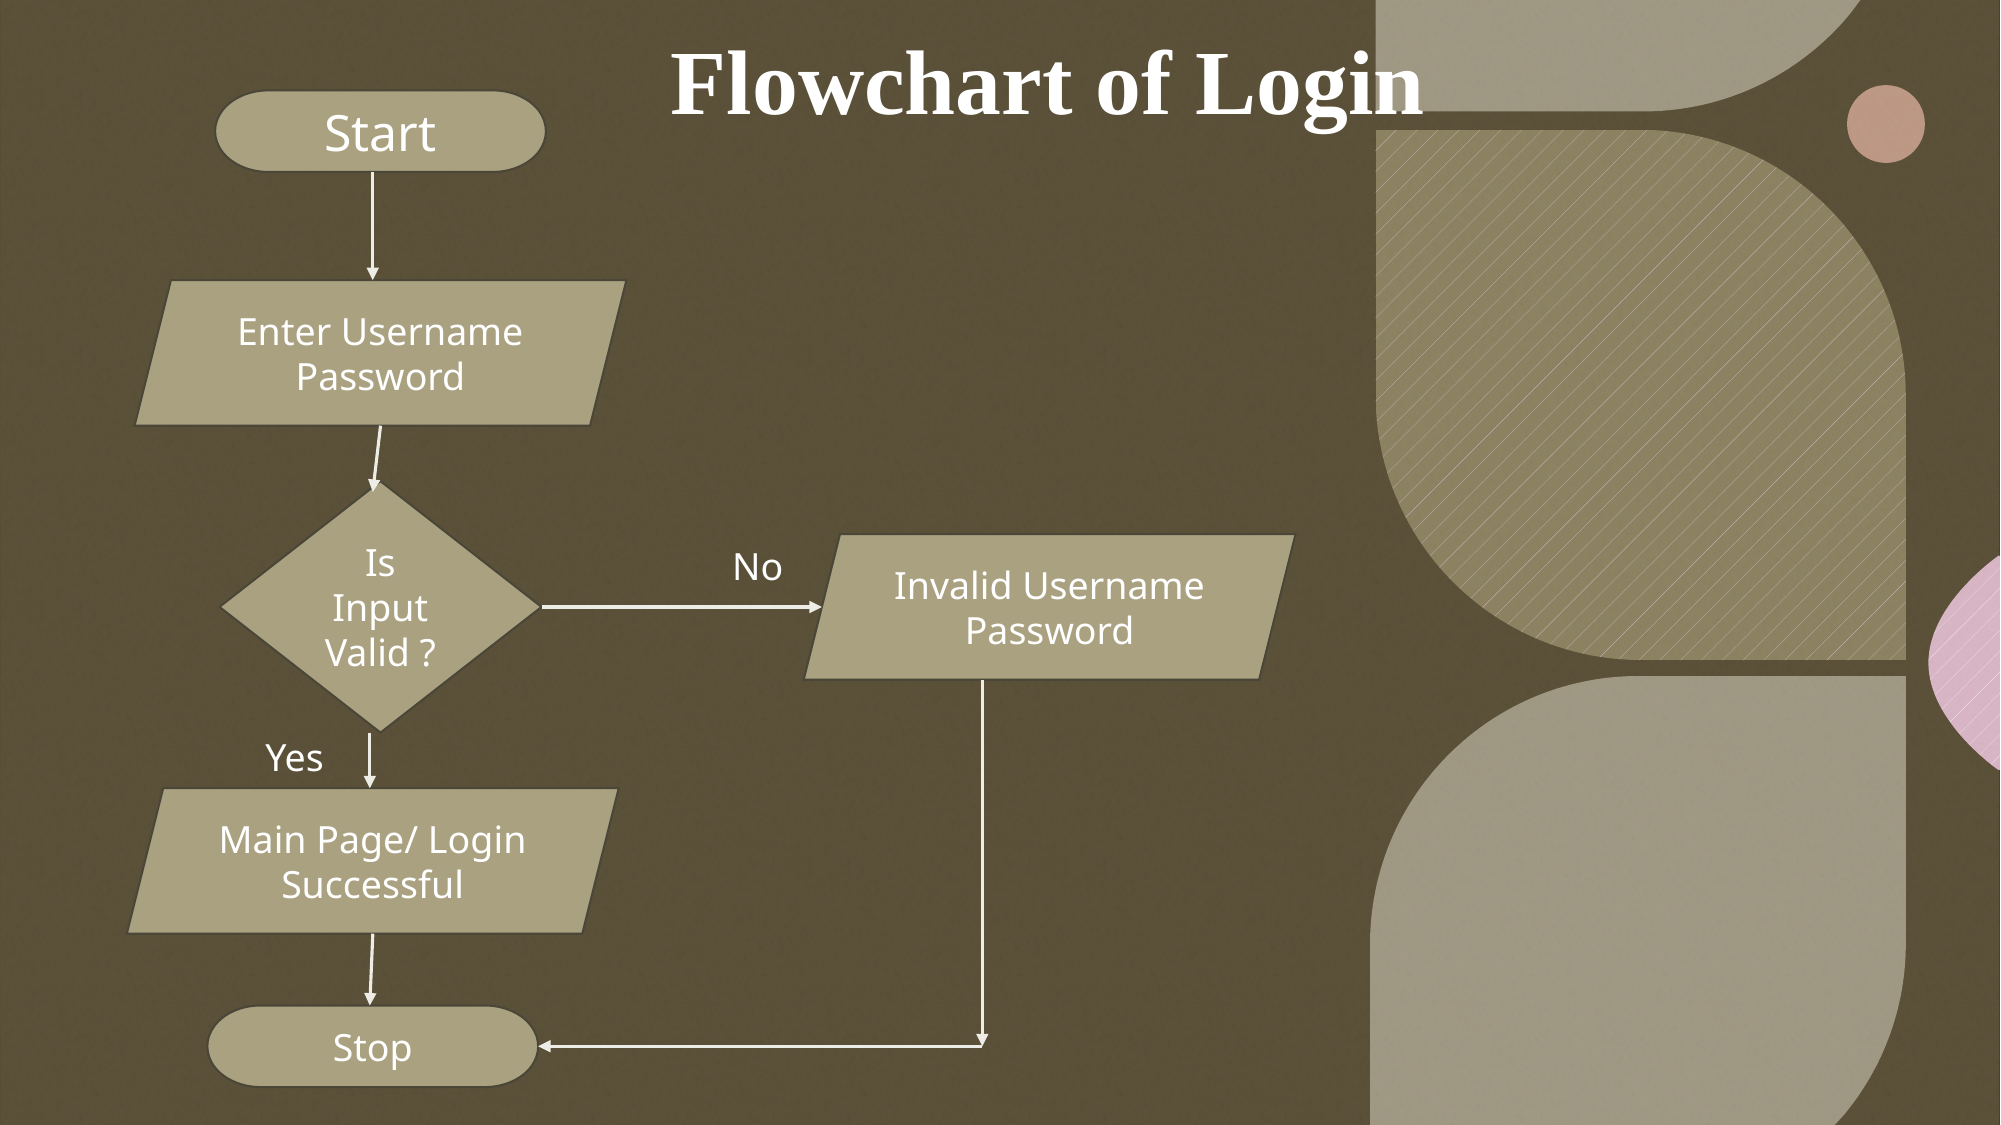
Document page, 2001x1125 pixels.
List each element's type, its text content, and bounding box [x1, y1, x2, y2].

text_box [369, 933, 373, 1006]
text_box Start [214, 89, 547, 174]
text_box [372, 425, 381, 492]
text_box Main Page/ Login Successful [125, 787, 621, 935]
text_box Invalid Username Password [802, 533, 1297, 681]
text_box Yes [250, 726, 339, 787]
text_box Is Input Valid ? [217, 480, 542, 734]
text_box No [717, 535, 799, 596]
text_box Flowchart of Login [656, 15, 1615, 141]
text_box Enter Username Password [133, 279, 628, 427]
text_box Stop [206, 1004, 540, 1089]
